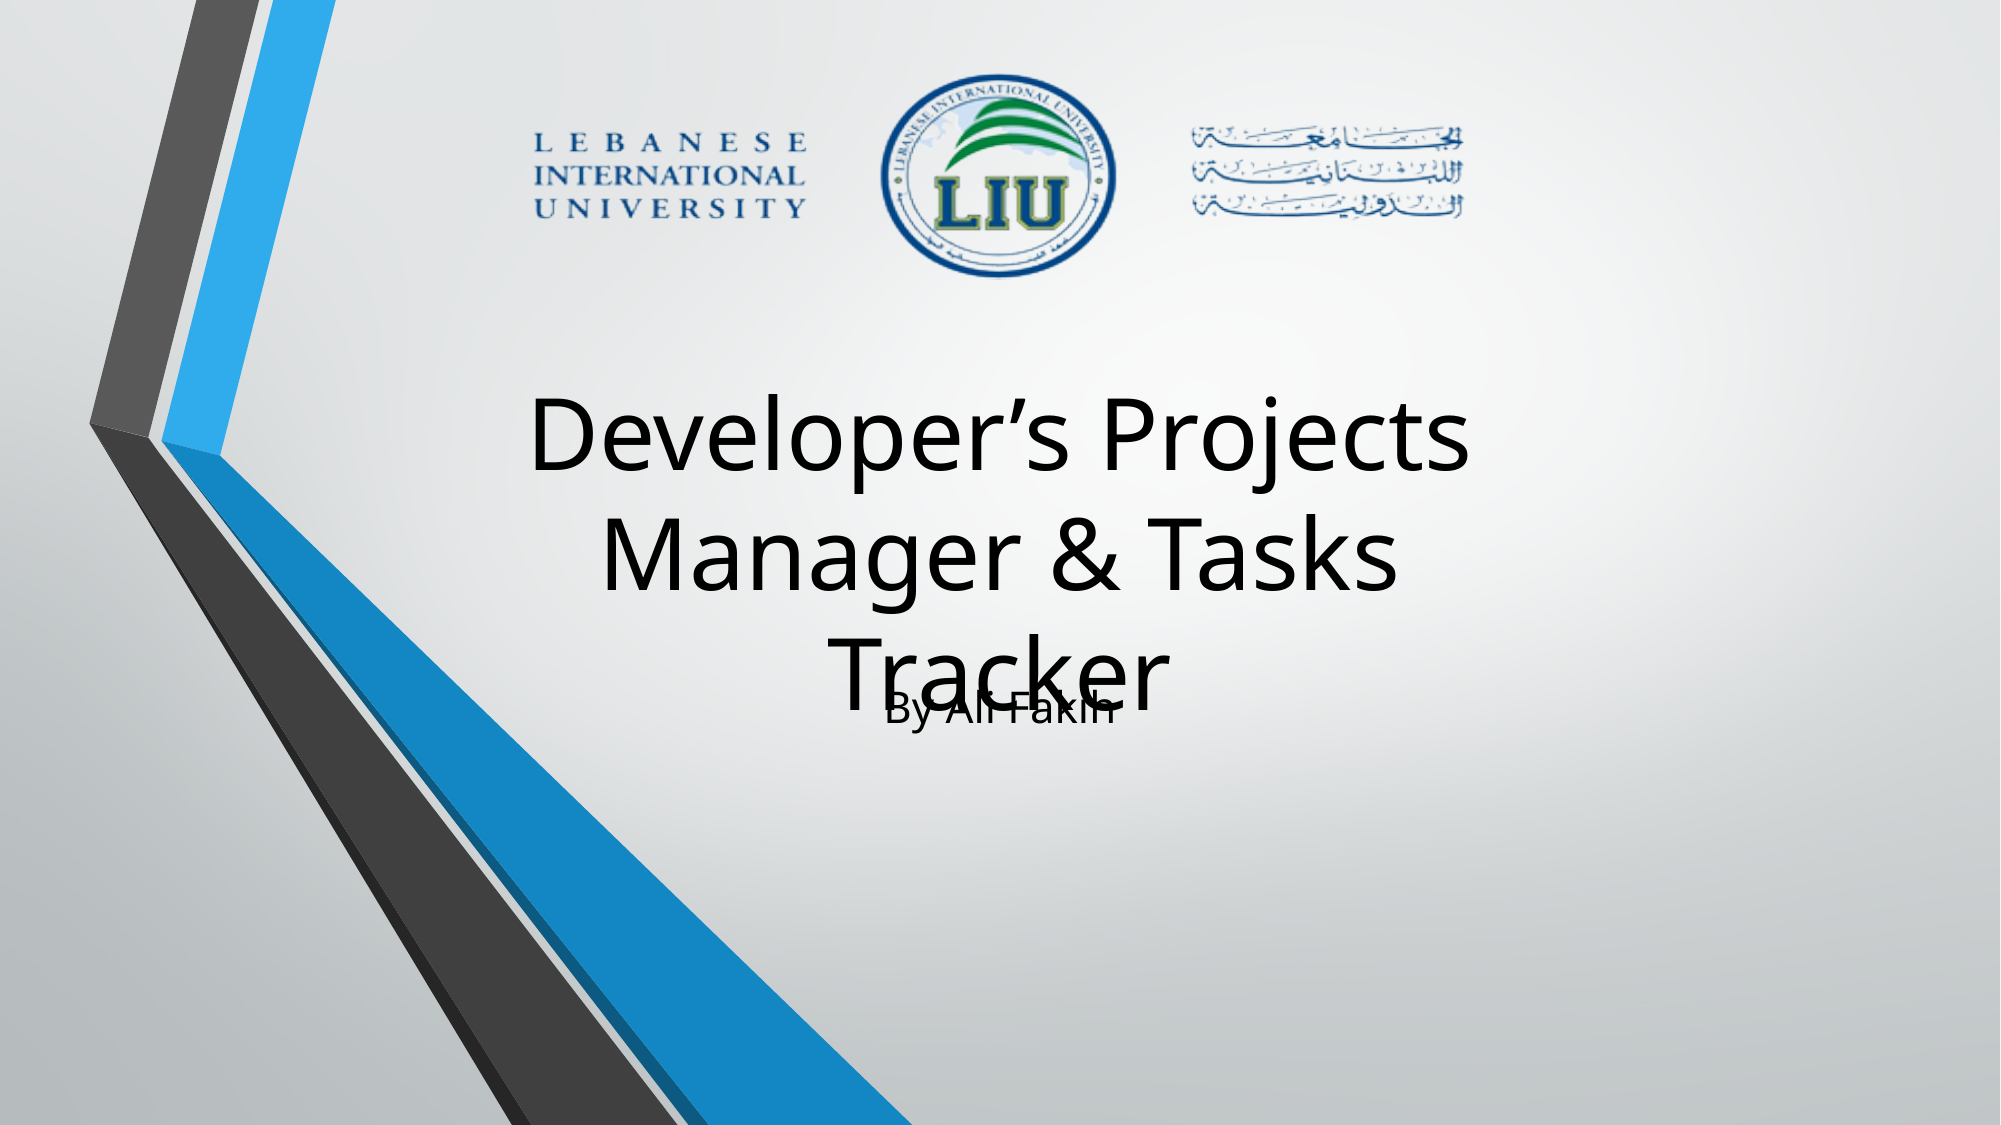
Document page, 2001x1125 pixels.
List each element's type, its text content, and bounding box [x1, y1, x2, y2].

picture [533, 73, 1467, 280]
text_box By Ali Fakih [438, 672, 1562, 740]
text_box Developer’s Projects Manager & Tasks Tracker [438, 363, 1562, 672]
